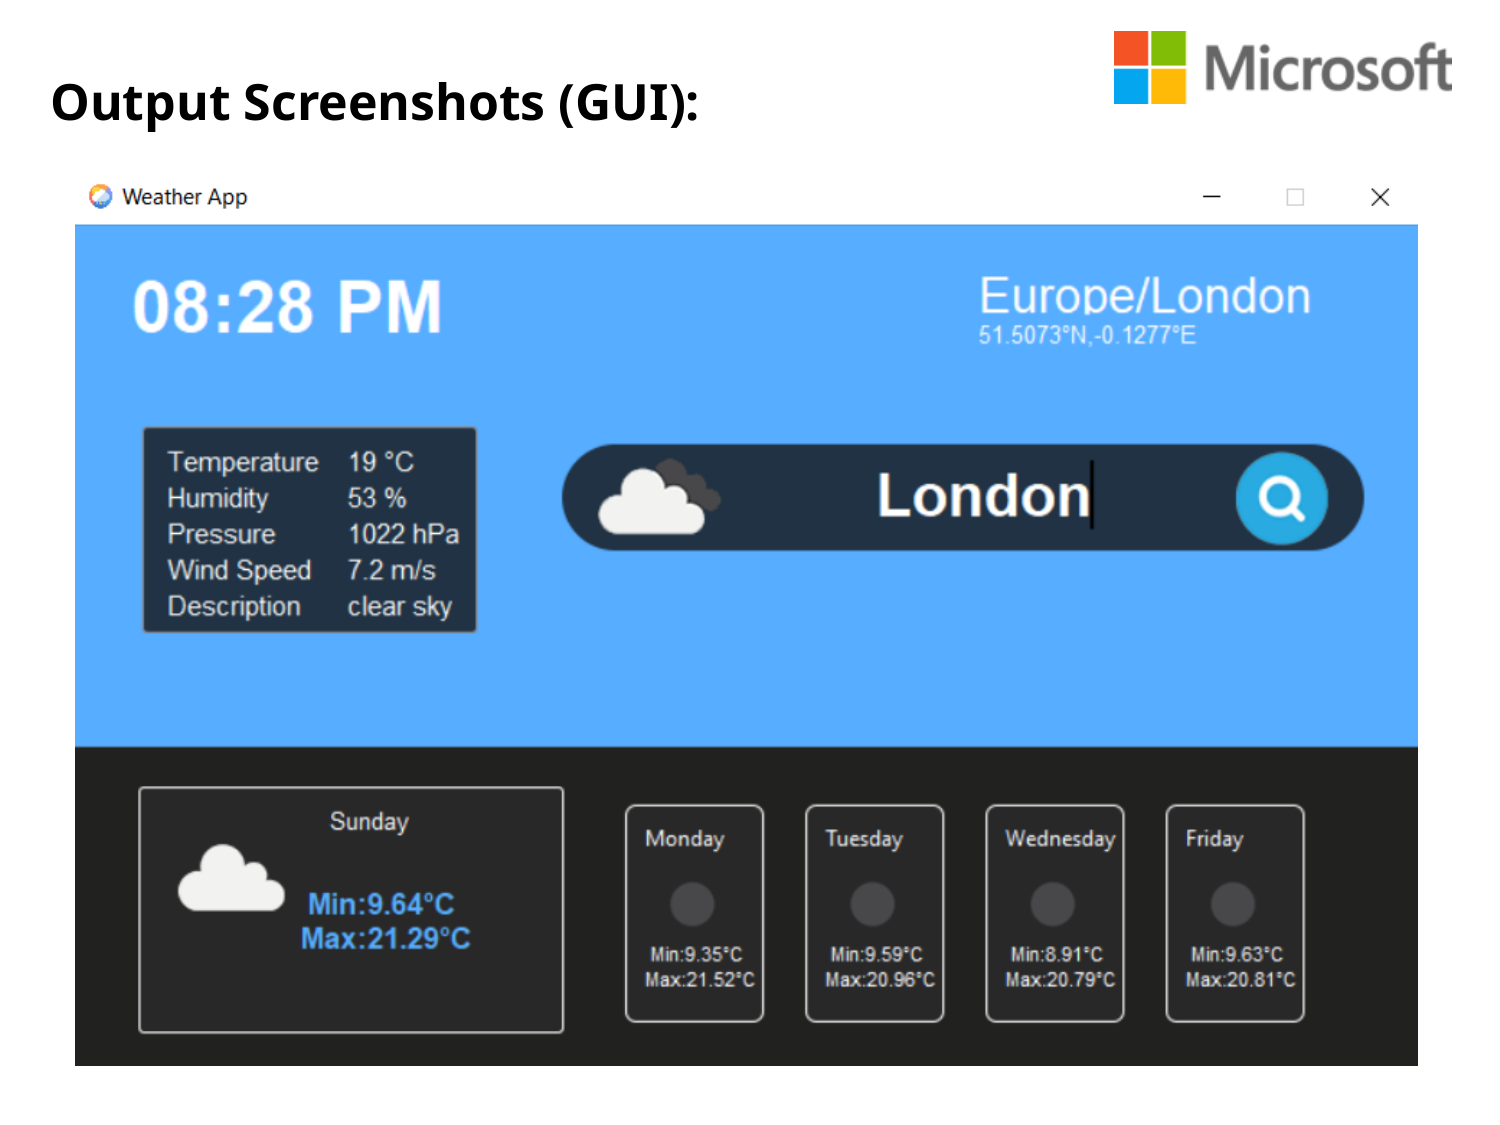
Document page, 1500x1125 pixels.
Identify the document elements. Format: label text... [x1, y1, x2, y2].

text_box Output Screenshots (GUI): [35, 46, 1433, 281]
picture [75, 170, 1418, 1067]
picture [1113, 31, 1452, 104]
